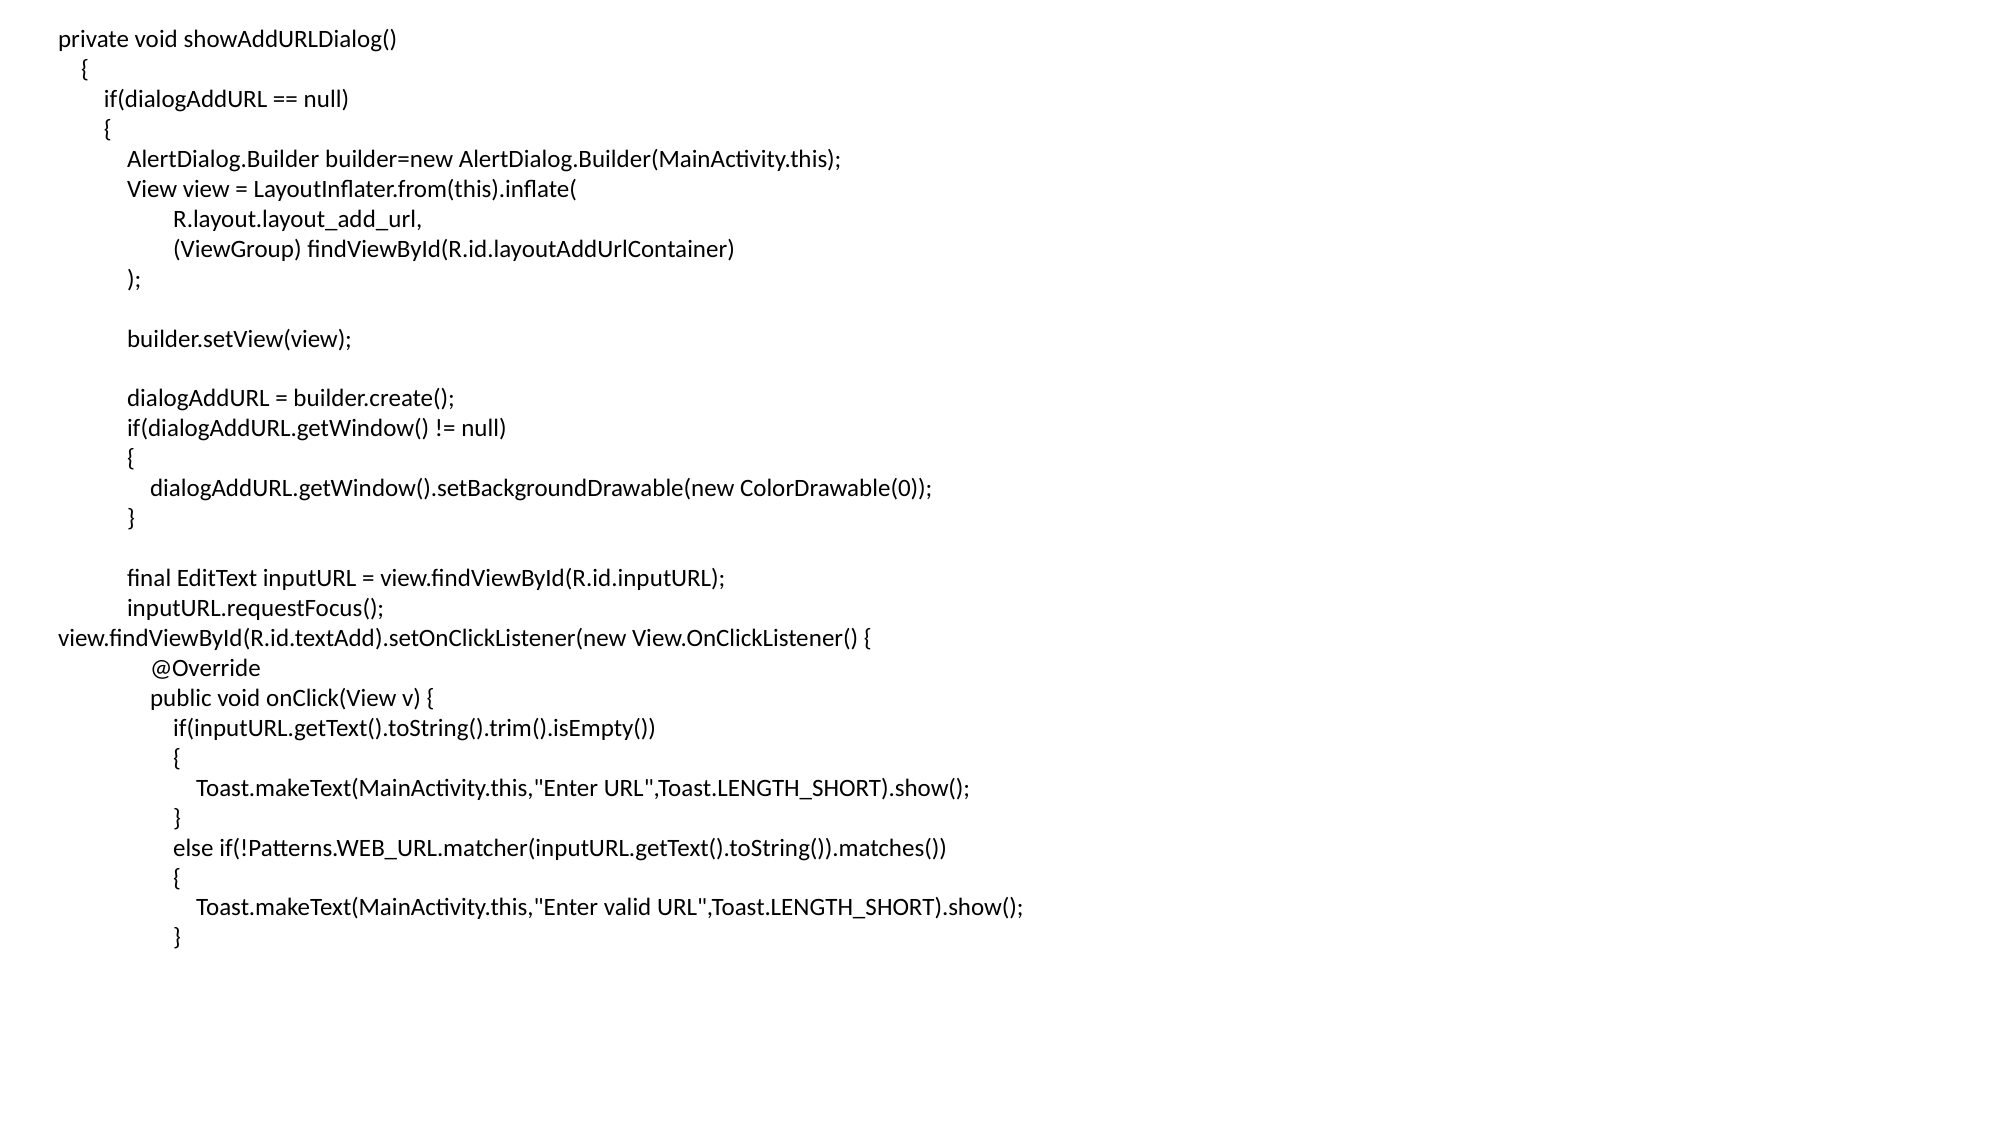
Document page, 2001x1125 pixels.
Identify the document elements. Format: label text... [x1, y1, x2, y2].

text_box private void showAddURLDialog() { if(dialogAddURL == null) { AlertDialog.Builder builder=new AlertDialog.Builder(MainActivity.this); View view = LayoutInflater.from(this).inflate( R.layout.layout_add_url, (ViewGroup) findViewById(R.id.layoutAddUrlContainer) ); builder.setView(view); dialogAddURL = builder.create(); if(dialogAddURL.getWindow() != null) { dialogAddURL.getWindow().setBackgroundDrawable(new ColorDrawable(0)); } final EditText inputURL = view.findViewById(R.id.inputURL); inputURL.requestFocus(); view.findViewById(R.id.textAdd).setOnClickListener(new View.OnClickListener() { @Override public void onClick(View v) { if(inputURL.getText().toString().trim().isEmpty()) { Toast.makeText(MainActivity.this,"Enter URL",Toast.LENGTH_SHORT).show(); } else if(!Patterns.WEB_URL.matcher(inputURL.getText().toString()).matches()) { Toast.makeText(MainActivity.this,"Enter valid URL",Toast.LENGTH_SHORT).show(); } [43, 15, 1950, 989]
